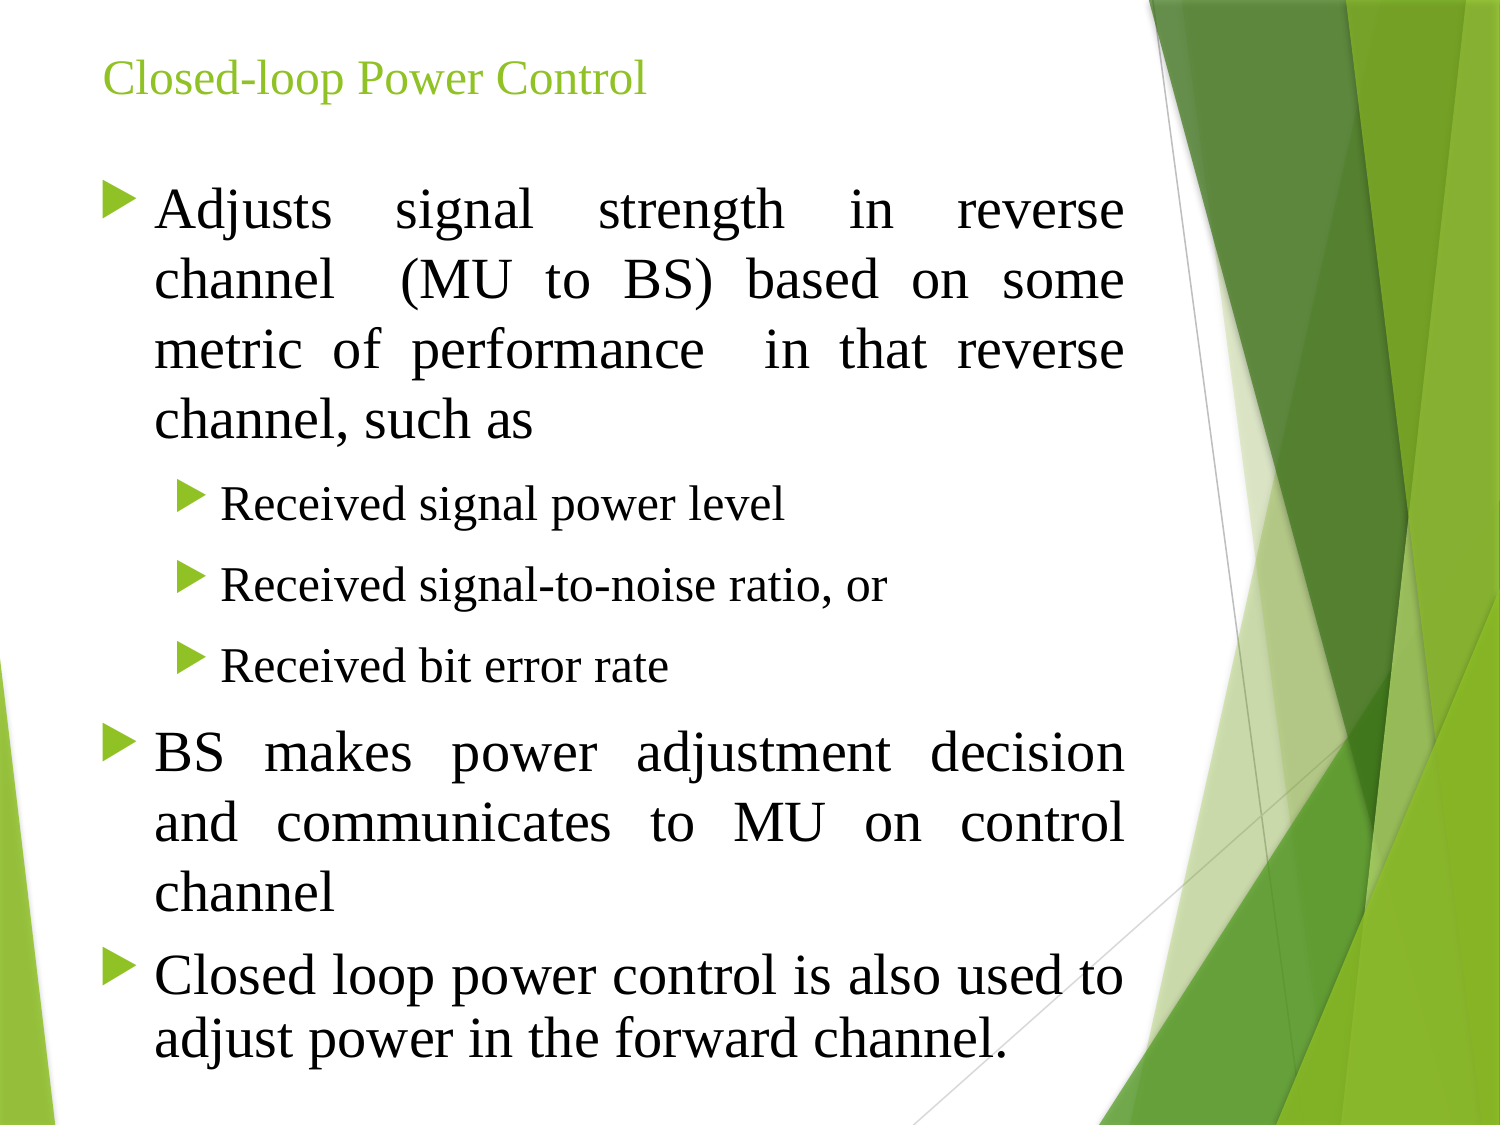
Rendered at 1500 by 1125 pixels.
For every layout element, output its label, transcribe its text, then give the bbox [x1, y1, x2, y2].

list Adjusts signal strength in reverse channel (MU to BS) based on some metric of performance in that reverse channel, such as Received signal power level Received signal-to-noise ratio, or Received bit error rate BS makes power adjustment decision and communicates to MU on control channel Closed loop power control is also used to adjust power in the forward channel. [83, 162, 1142, 929]
title Closed-loop Power Control [87, 37, 1142, 113]
